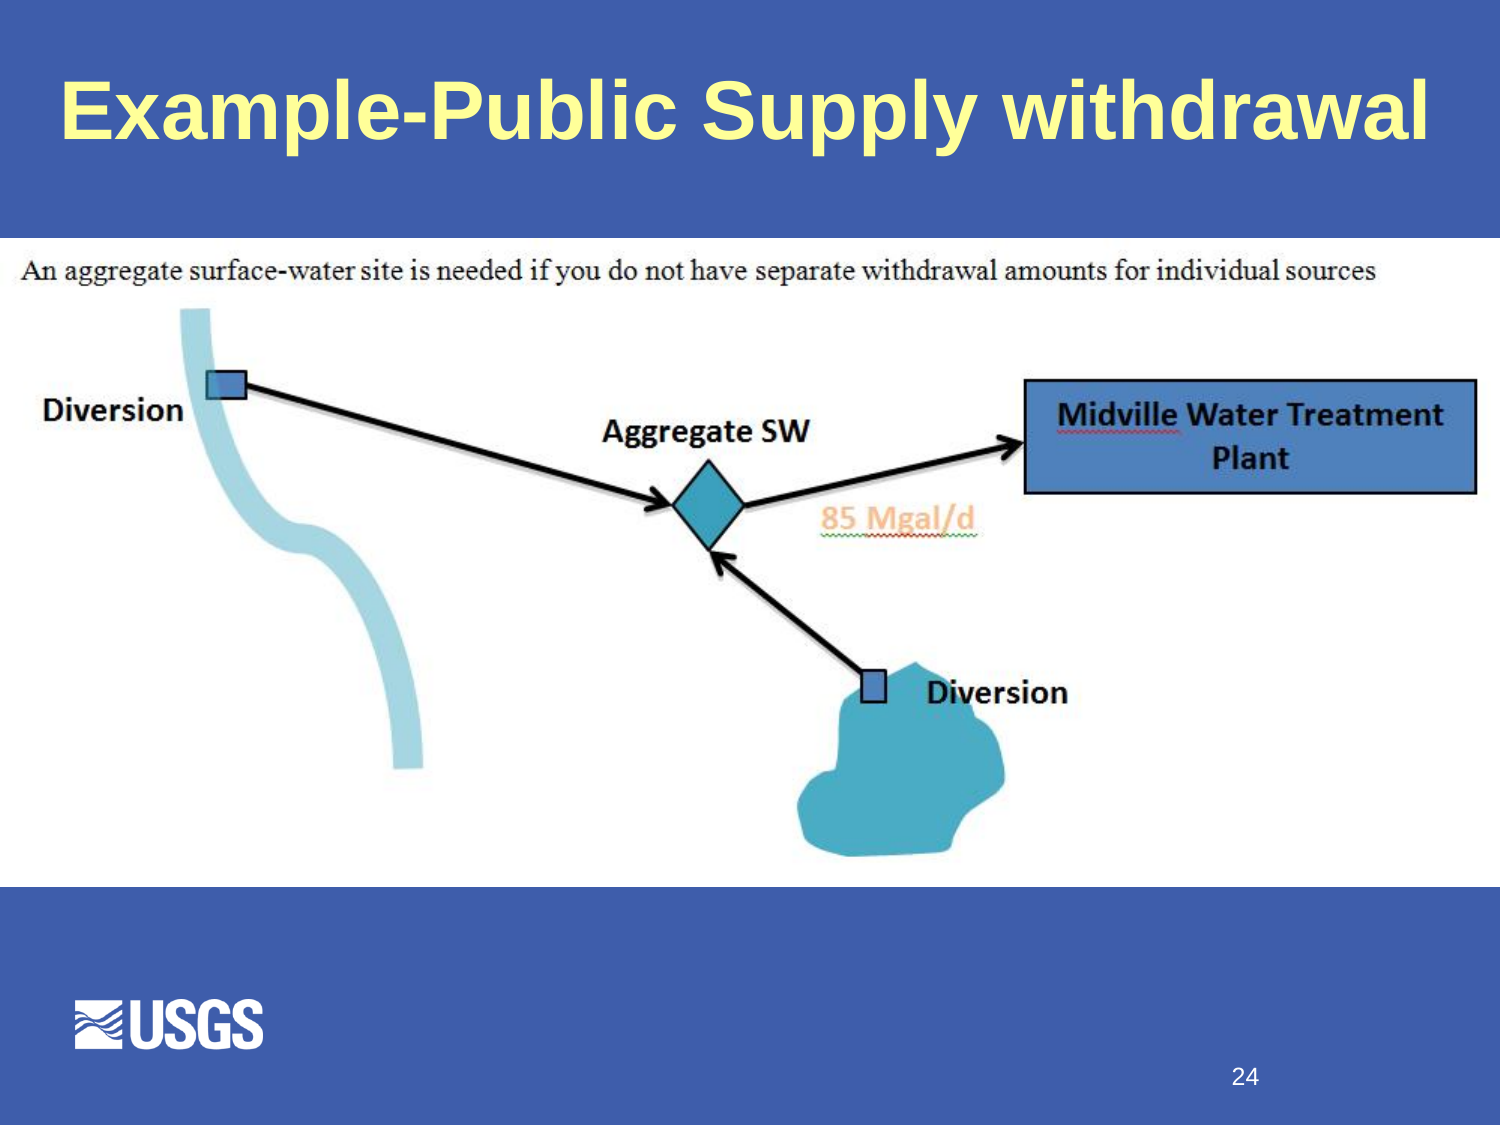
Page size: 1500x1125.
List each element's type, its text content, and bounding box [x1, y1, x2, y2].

title Example-Public Supply withdrawal [43, 11, 1474, 201]
slide_number 24 [1146, 1045, 1275, 1106]
picture [0, 237, 1500, 887]
